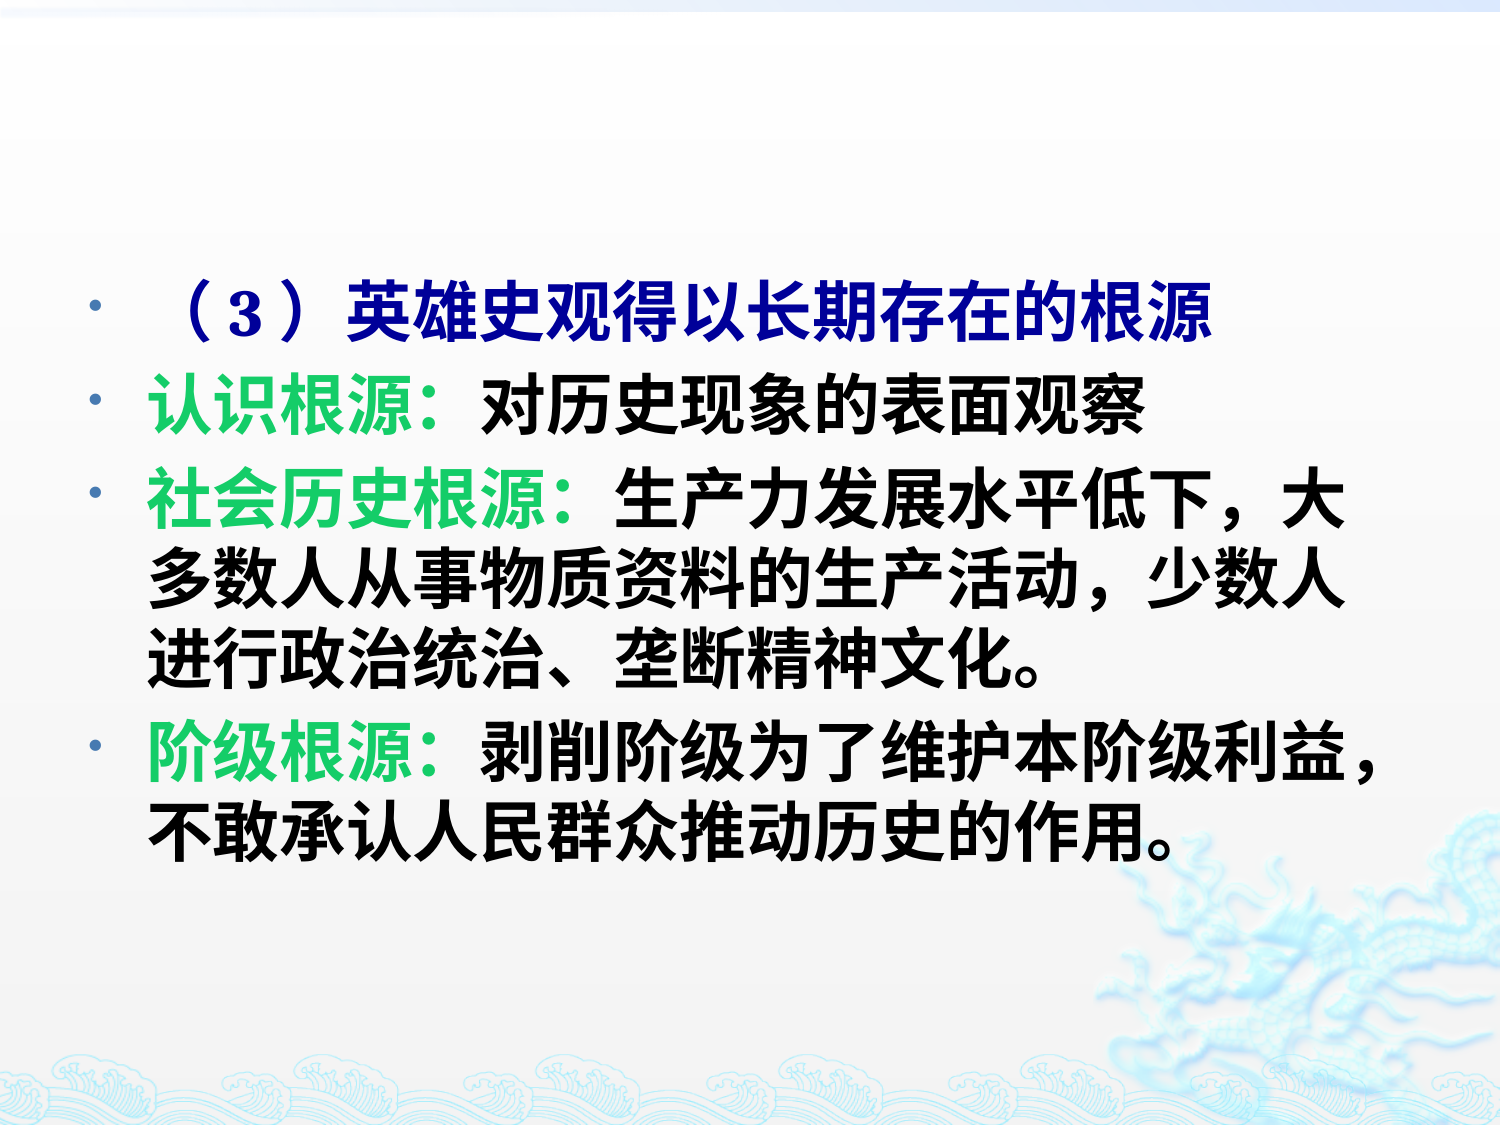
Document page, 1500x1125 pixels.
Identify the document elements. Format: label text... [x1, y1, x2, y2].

list （3）英雄史观得以长期存在的根源 认识根源：对历史现象的表面观察 社会历史根源：生产力发展水平低下，大多数人从事物质资料的生产活动，少数人进行政治统治、垄断精神文化。 阶级根源：剥削阶级为了维护本阶级利益，不敢承认人民群众推动历史的作用。 [75, 262, 1425, 1005]
